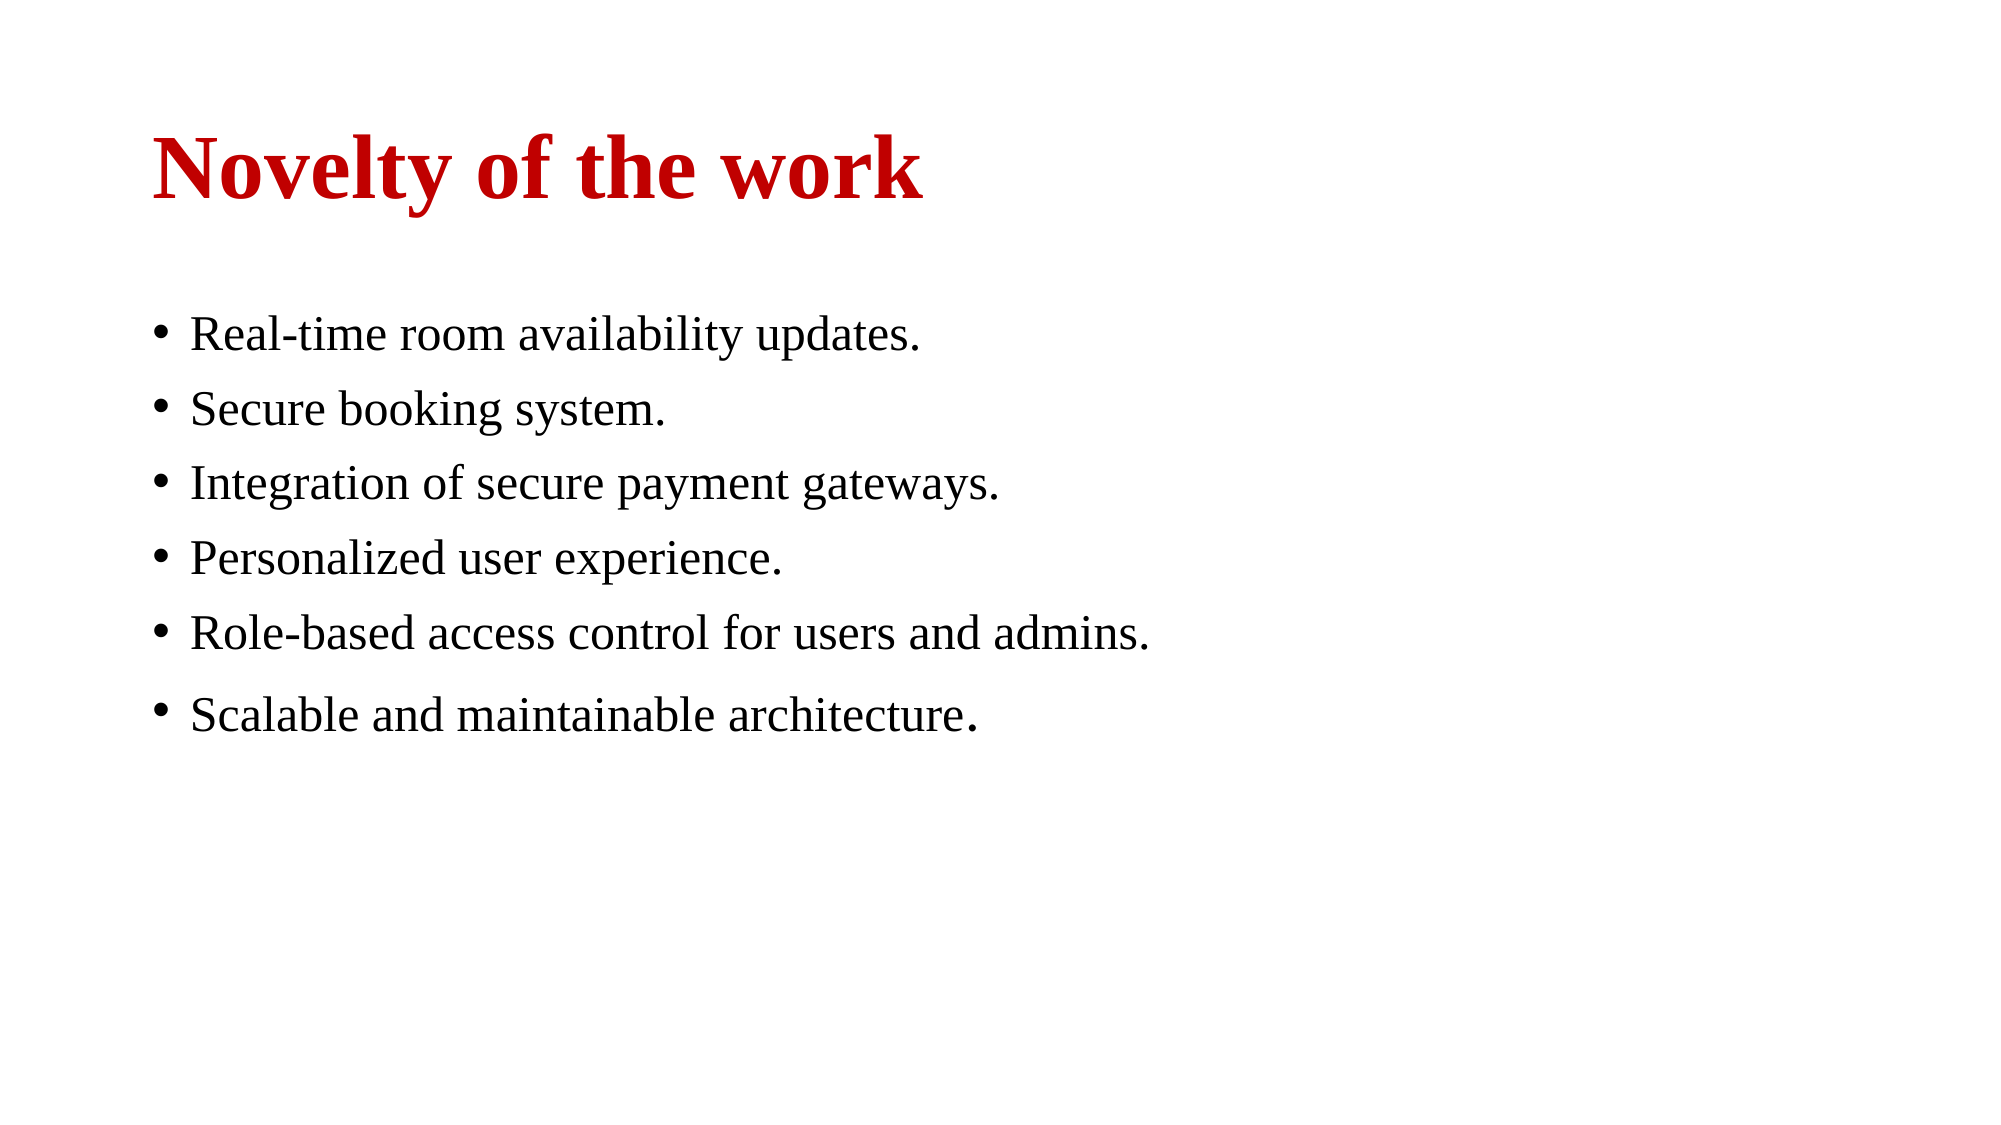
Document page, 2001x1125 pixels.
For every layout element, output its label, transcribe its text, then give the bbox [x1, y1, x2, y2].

list Real-time room availability updates. Secure booking system. Integration of secure payment gateways. Personalized user experience. Role-based access control for users and admins. Scalable and maintainable architecture. [137, 299, 1863, 1014]
title Novelty of the work [137, 59, 1863, 278]
